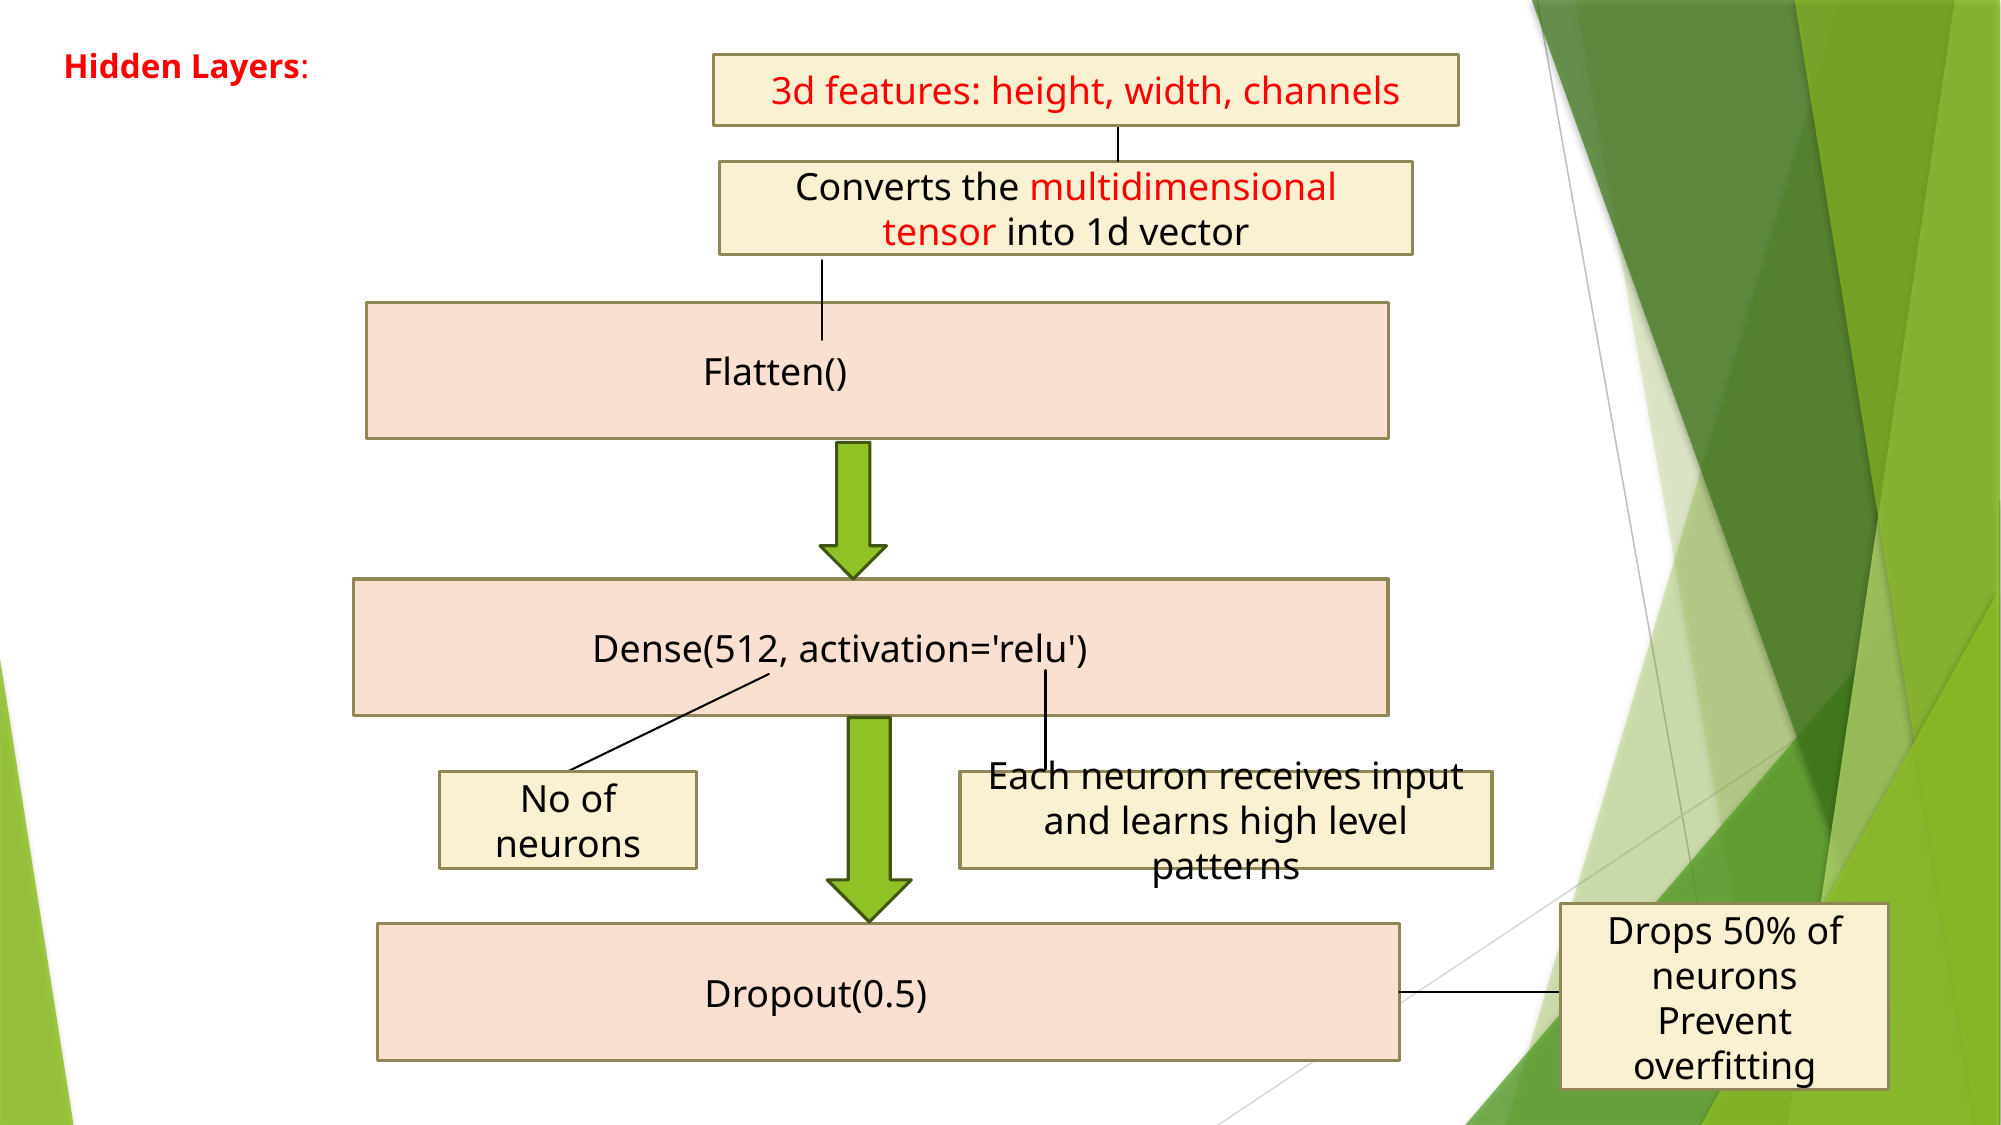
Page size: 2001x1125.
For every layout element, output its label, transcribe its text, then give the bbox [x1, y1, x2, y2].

text_box Each neuron receives input and learns high level patterns [958, 770, 1494, 870]
text_box [825, 715, 913, 924]
text_box Flatten() [365, 301, 1390, 440]
text_box No of neurons [438, 770, 698, 870]
text_box Converts the multidimensional tensor into 1d vector [718, 160, 1414, 256]
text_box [567, 673, 770, 772]
text_box [818, 440, 888, 581]
text_box Drops 50% of neurons Prevent overfitting [1559, 902, 1890, 1091]
list [111, 222, 1522, 936]
title Hidden Layers: [48, 37, 1459, 255]
text_box Dense(512, activation='relu') [352, 577, 1390, 717]
text_box 3d features: height, width, channels [712, 53, 1460, 127]
text_box Dropout(0.5) [376, 922, 1401, 1062]
